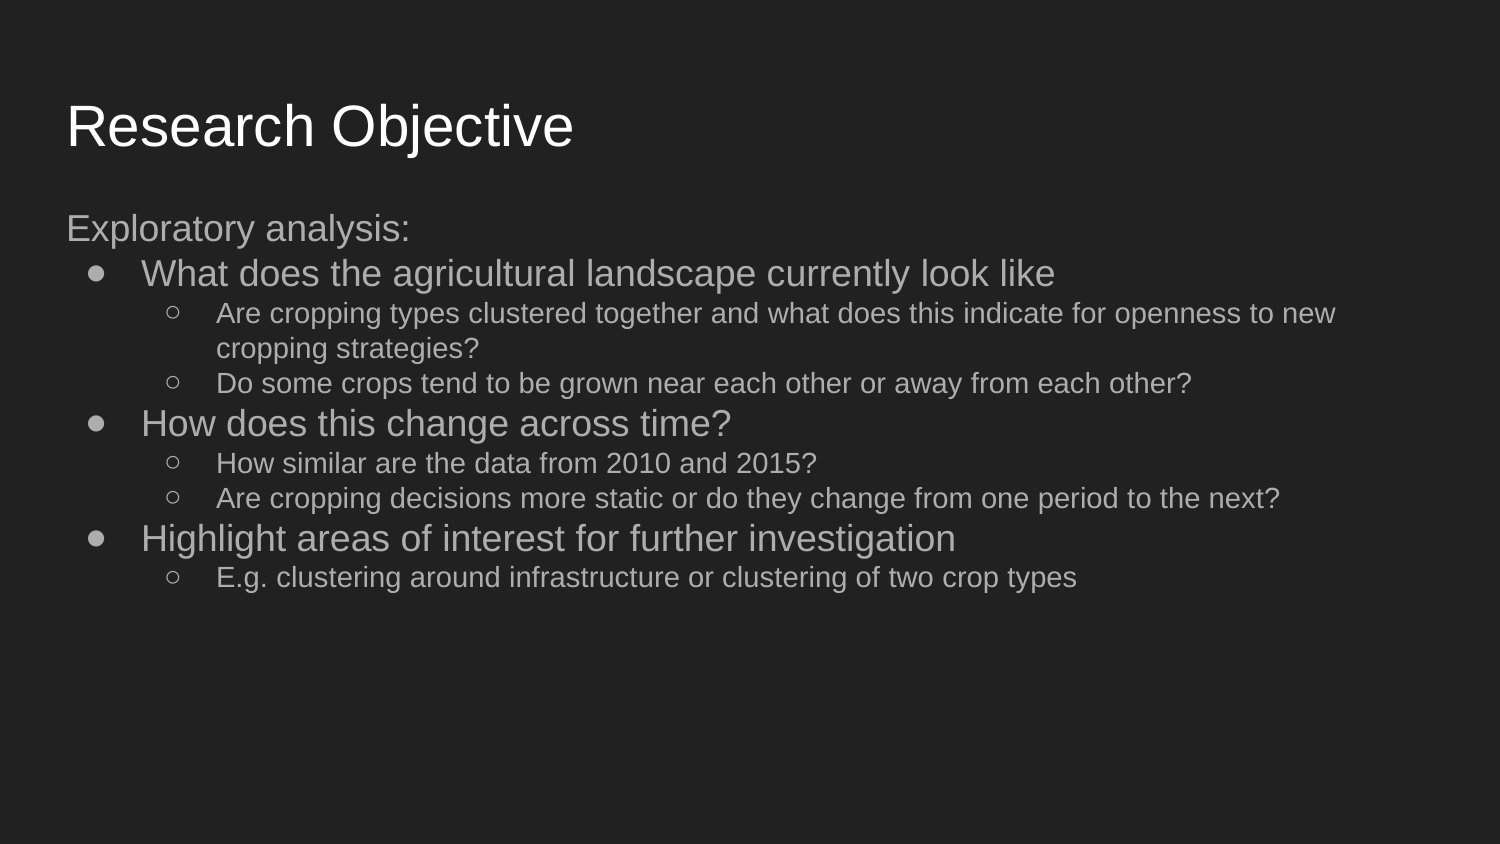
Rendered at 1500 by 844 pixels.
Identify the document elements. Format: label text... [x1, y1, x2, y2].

text_box Exploratory analysis: What does the agricultural landscape currently look like Are cropping types clustered together and what does this indicate for openness to new cropping strategies? Do some crops tend to be grown near each other or away from each other? How does this change across time? How similar are the data from 2010 and 2015? Are cropping decisions more static or do they change from one period to the next? Highlight areas of interest for further investigation E.g. clustering around infrastructure or clustering of two crop types [51, 189, 1449, 750]
text_box Research Objective [51, 72, 1449, 167]
